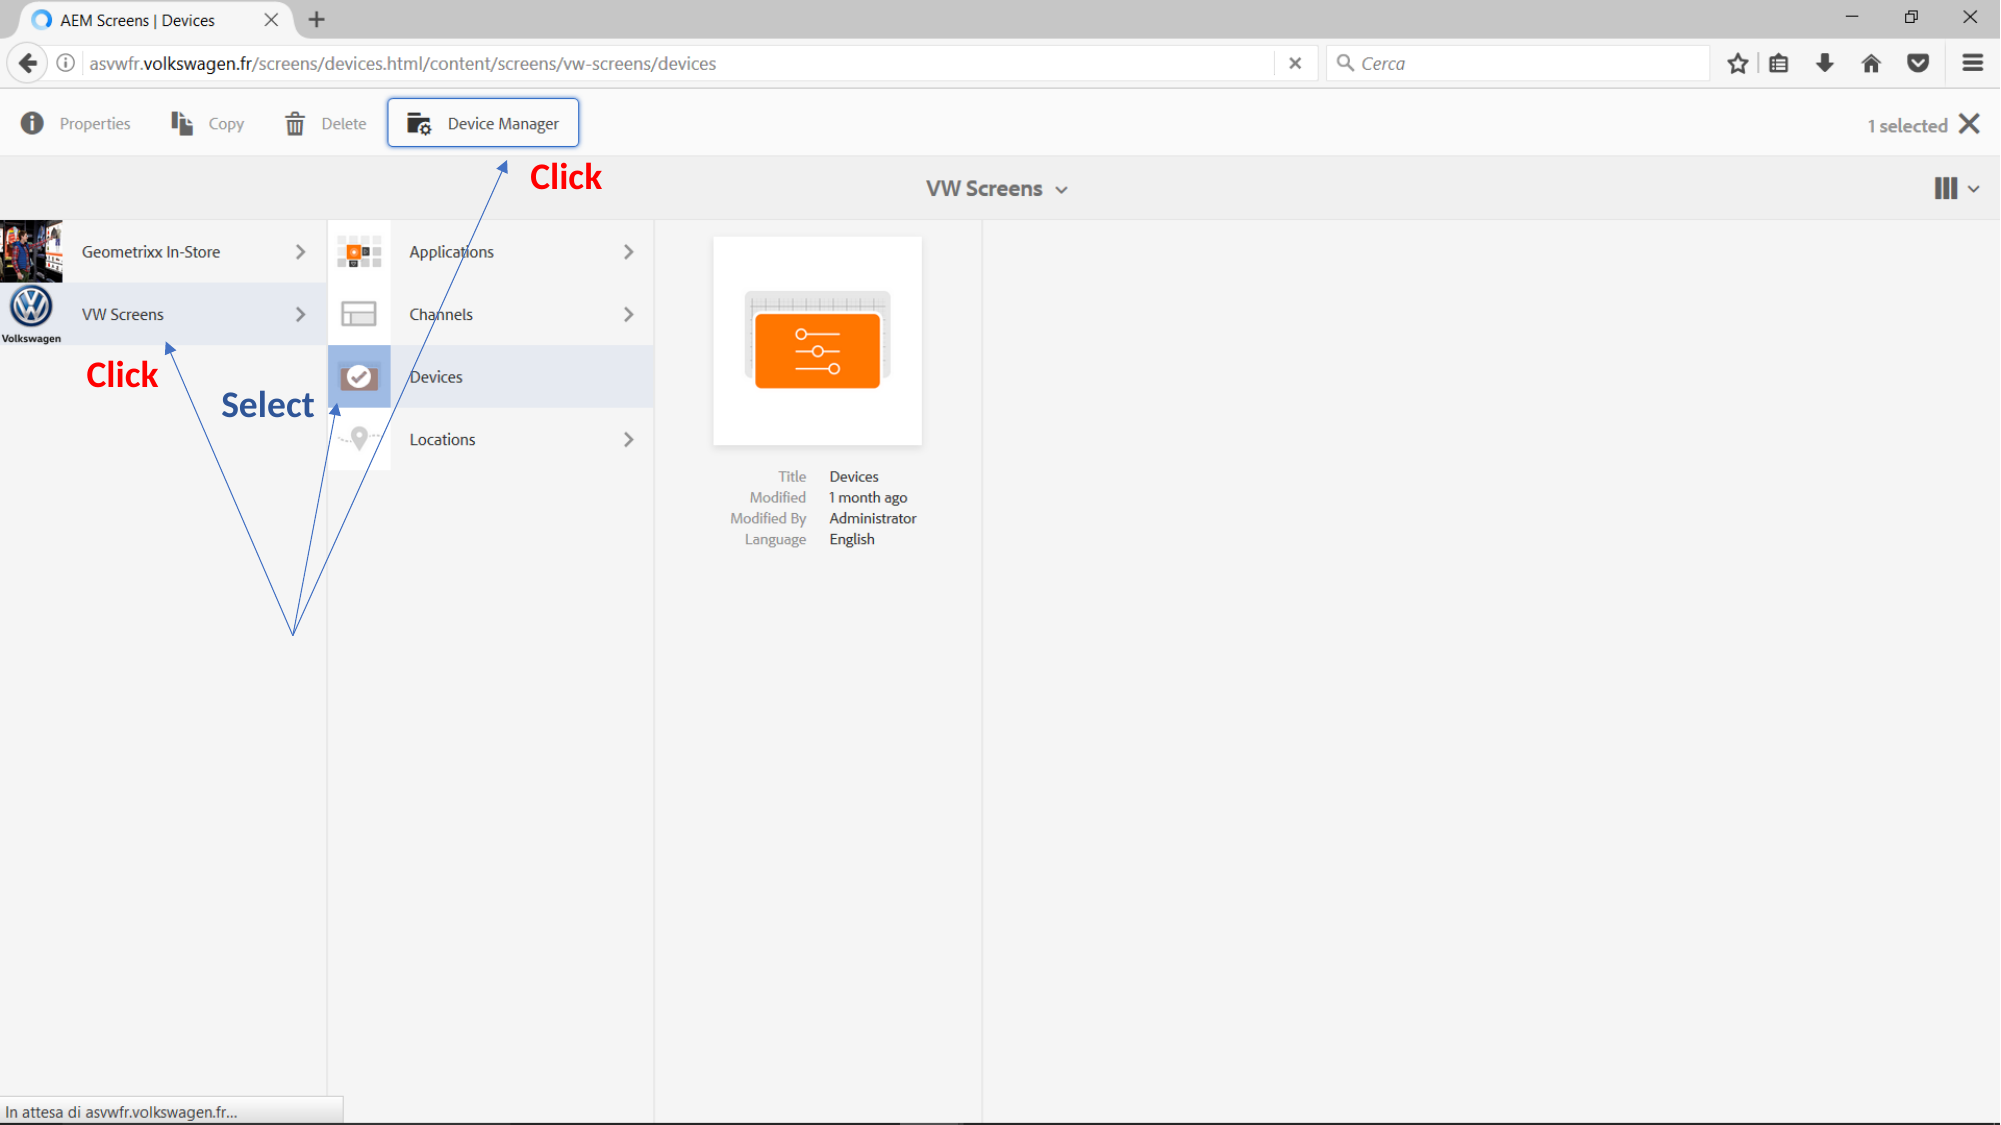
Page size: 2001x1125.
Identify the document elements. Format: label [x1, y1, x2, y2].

text_box [165, 341, 292, 636]
text_box [292, 159, 508, 636]
picture [0, 0, 2000, 1125]
